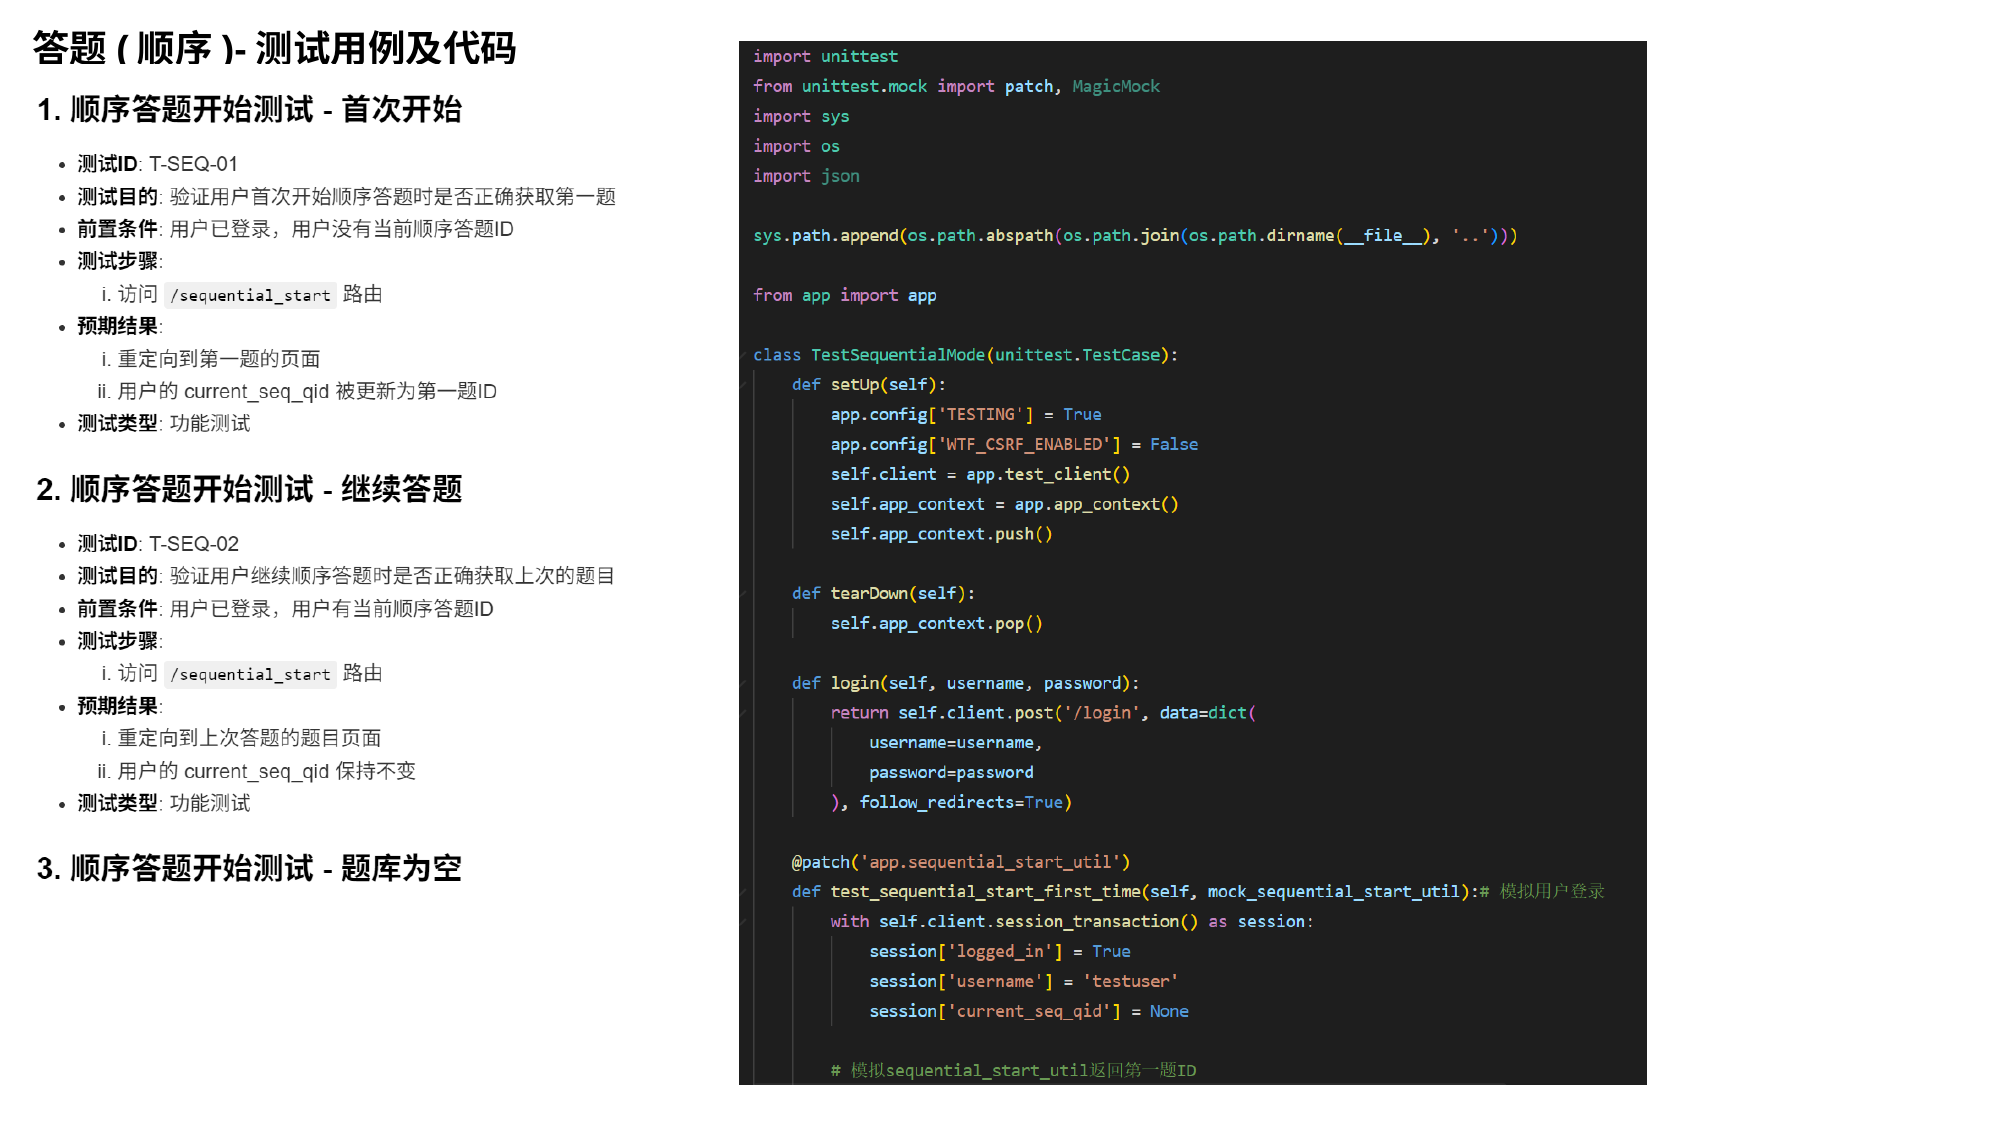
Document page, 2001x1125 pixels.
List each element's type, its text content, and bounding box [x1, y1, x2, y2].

text_box 答题(顺序)-测试用例及代码 [17, 17, 574, 64]
picture [17, 41, 1648, 1086]
